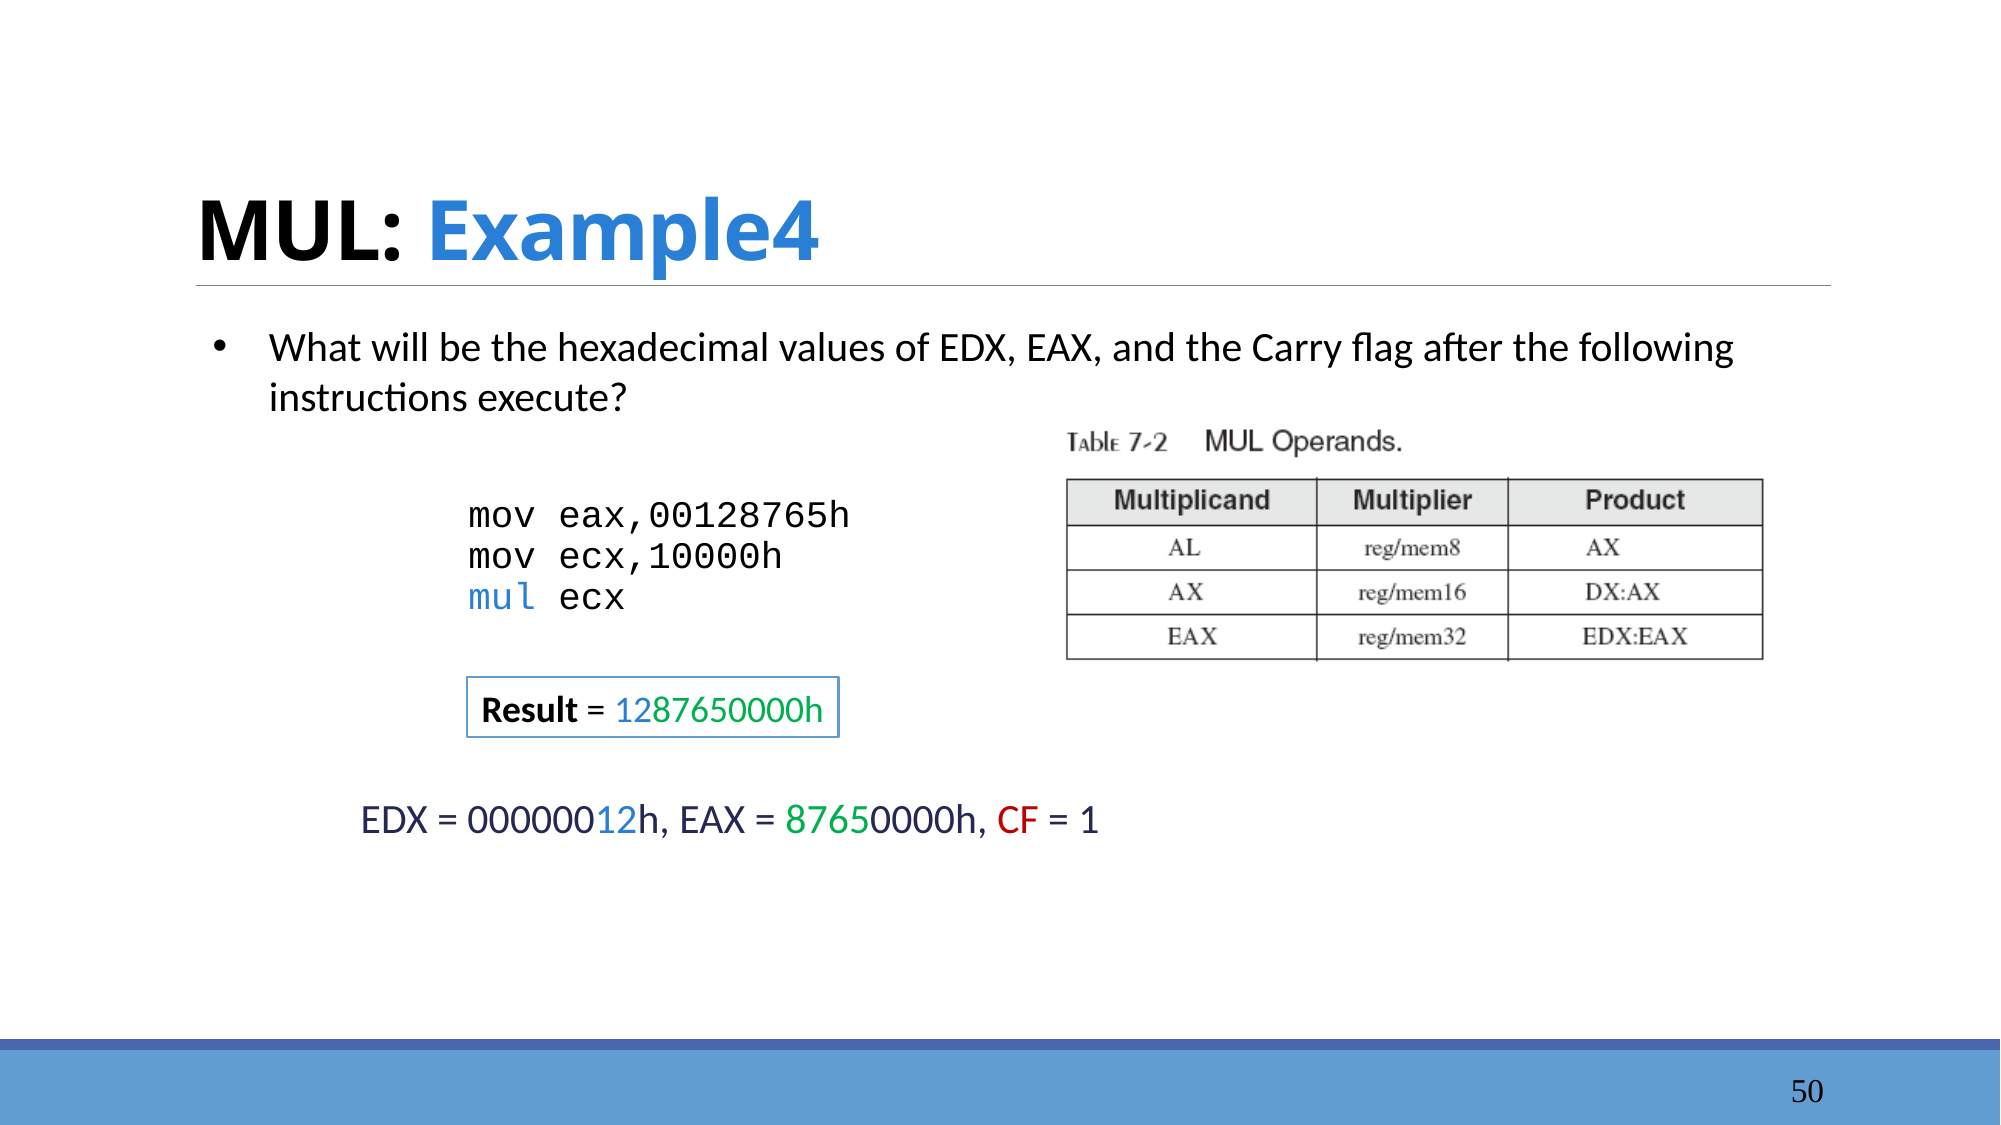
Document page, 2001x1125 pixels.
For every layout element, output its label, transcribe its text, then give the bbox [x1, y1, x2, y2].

text_box EDX = 00000012h, EAX = 87650000h, CF = 1 [345, 769, 1396, 865]
slide_number 51 [1624, 1059, 1840, 1120]
text_box What will be the hexadecimal values of EDX, EAX, and the Carry flag after the following instructions execute? [197, 297, 1830, 443]
text_box mov eax,00128765h mov ecx,10000h mul ecx [445, 479, 1027, 642]
picture [1030, 416, 1809, 676]
text_box Result = 1287650000h [466, 676, 840, 738]
title MUL: Example4 [180, 47, 1830, 285]
